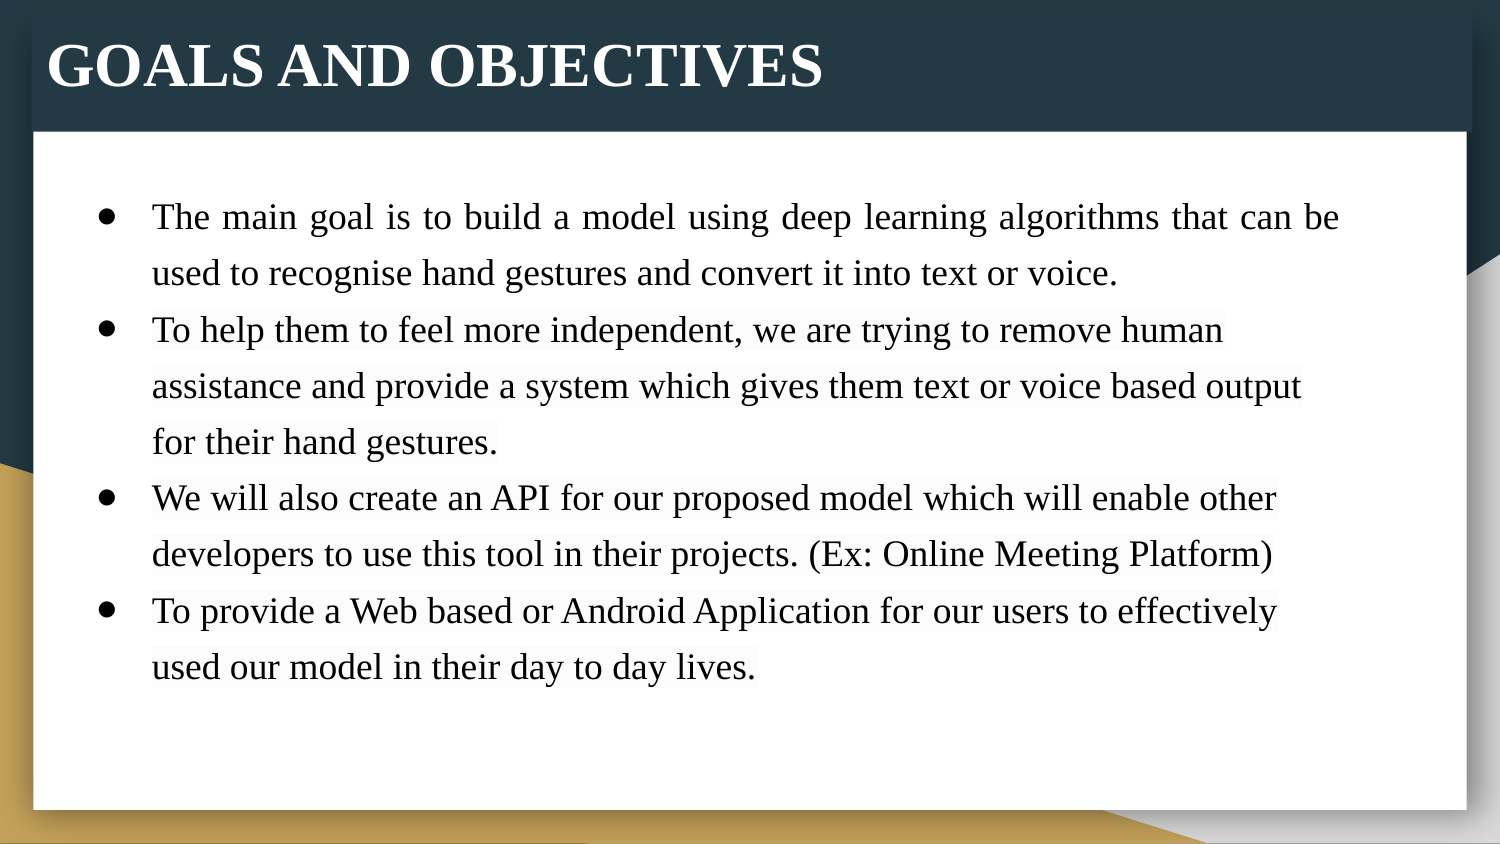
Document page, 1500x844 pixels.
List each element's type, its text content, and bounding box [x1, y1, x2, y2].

text_box GOALS AND OBJECTIVES [31, 9, 1473, 132]
list The main goal is to build a model using deep learning algorithms that can be used to recognise hand gestures and convert it into text or voice. To help them to feel more independent, we are trying to remove human assistance and provide a system which gives them text or voice based output for their hand gestures. We will also create an API for our proposed model which will enable other developers to use this tool in their projects. (Ex: Online Meeting Platform) To provide a Web based or Android Application for our users to effectively used our model in their day to day lives. [61, 165, 1357, 750]
